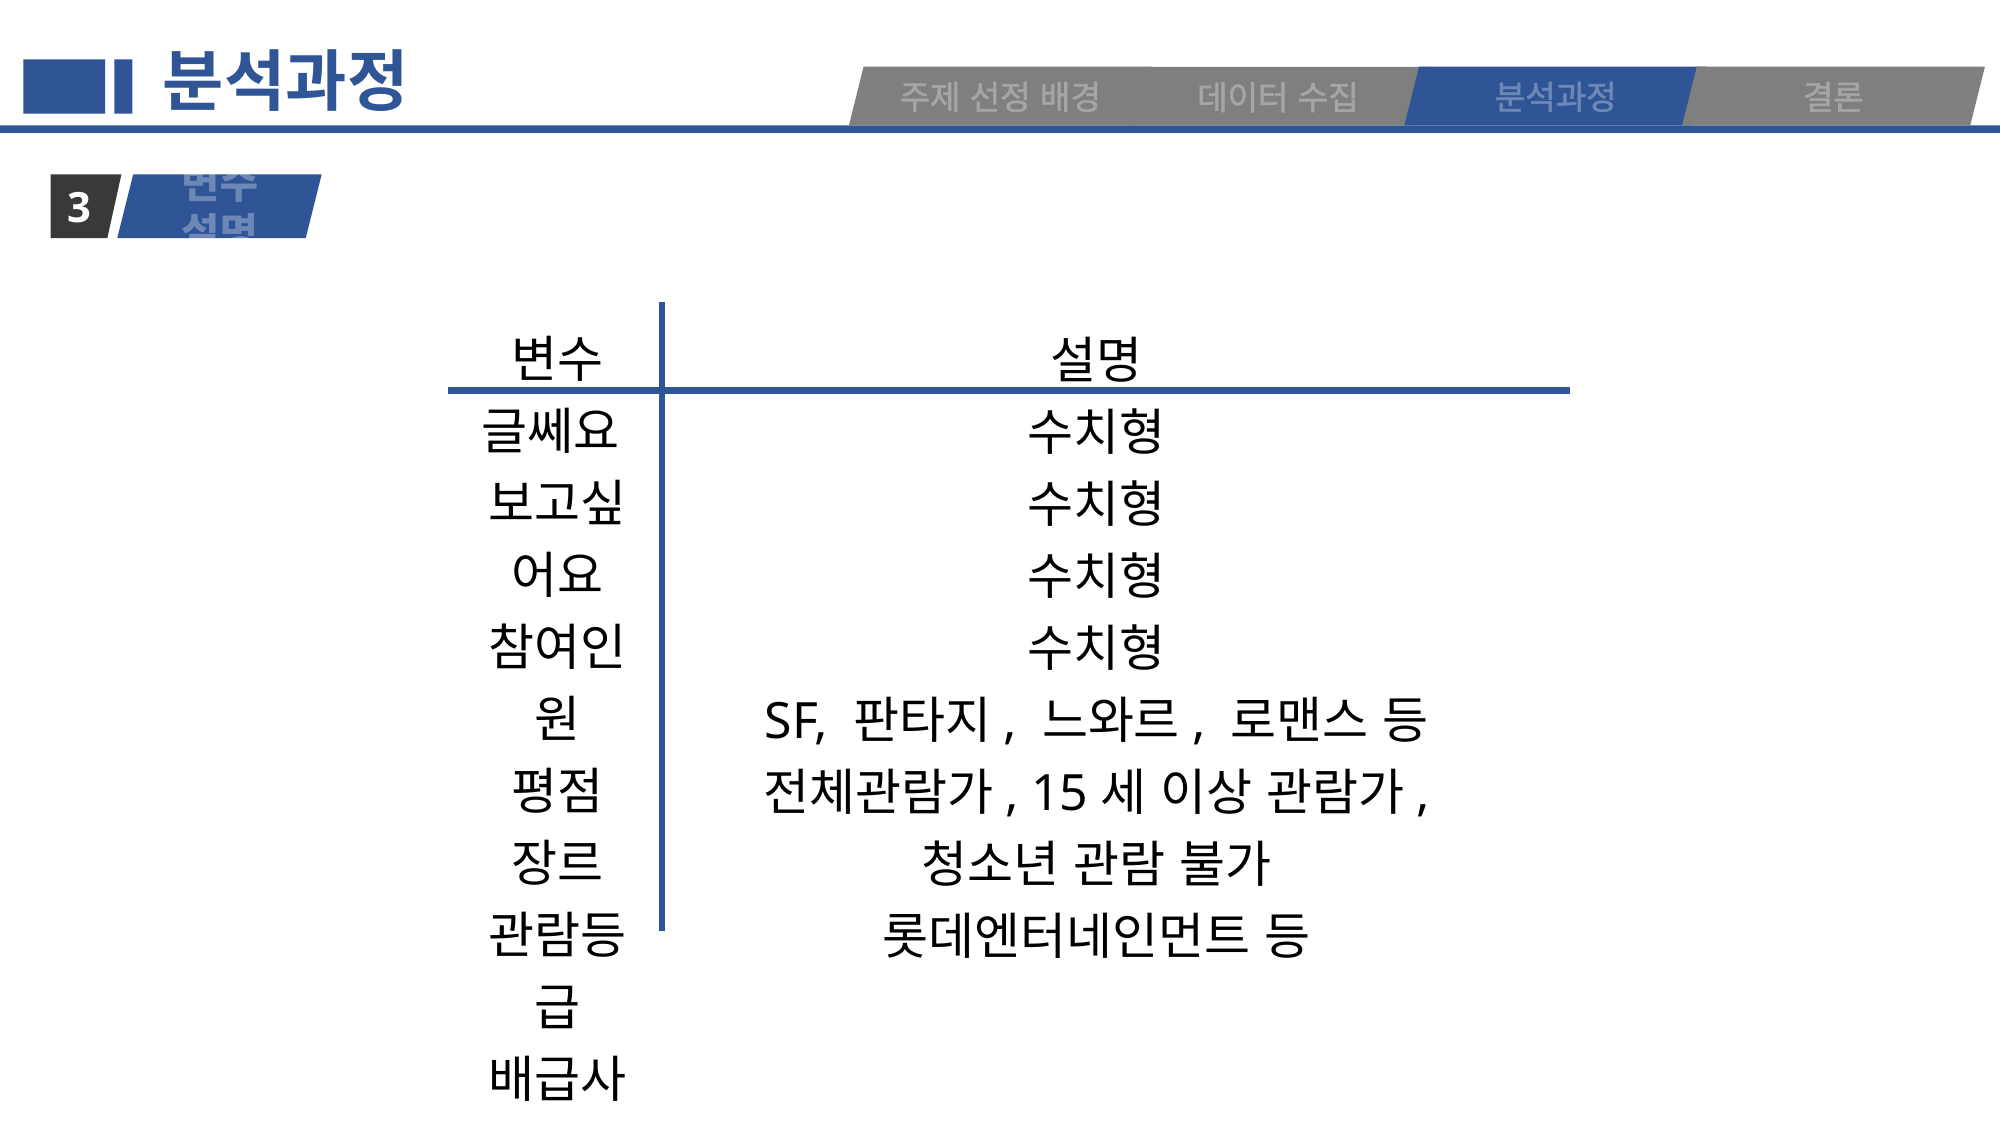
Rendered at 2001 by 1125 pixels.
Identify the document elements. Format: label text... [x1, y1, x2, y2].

text_box [113, 58, 133, 115]
text_box [0, 124, 2000, 134]
text_box 설명 수치형 수치형 수치형 수치형 SF, 판타지, 느와르, 로맨스 등 전체관람가, 15세 이상 관람가, 청소년 관람 불가 롯데엔터네인먼트 등 [678, 391, 1515, 972]
text_box 분석과정 [1403, 65, 1695, 127]
text_box [22, 58, 106, 115]
text_box 결론 [1680, 65, 1987, 127]
text_box 분석과정 [151, 33, 520, 125]
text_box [50, 174, 322, 239]
text_box 설명 수치형 수치형 수치형 수치형 SF, 판타지, 느와르, 로맨스 등 전체관람가, 15세 이상 관람가, 청소년 관람 불가 롯데엔터네인먼트 등 [678, 309, 1515, 390]
text_box 변수 글쎄요 보고싶어요 참여인원 평점 장르 관람등급 배급사 [453, 394, 661, 1115]
text_box 변수 글쎄요 보고싶어요 참여인원 평점 장르 관람등급 배급사 [453, 307, 659, 387]
text_box 주제 선정 배경 [847, 65, 1154, 127]
text_box 데이터 수집 [1138, 65, 1418, 127]
